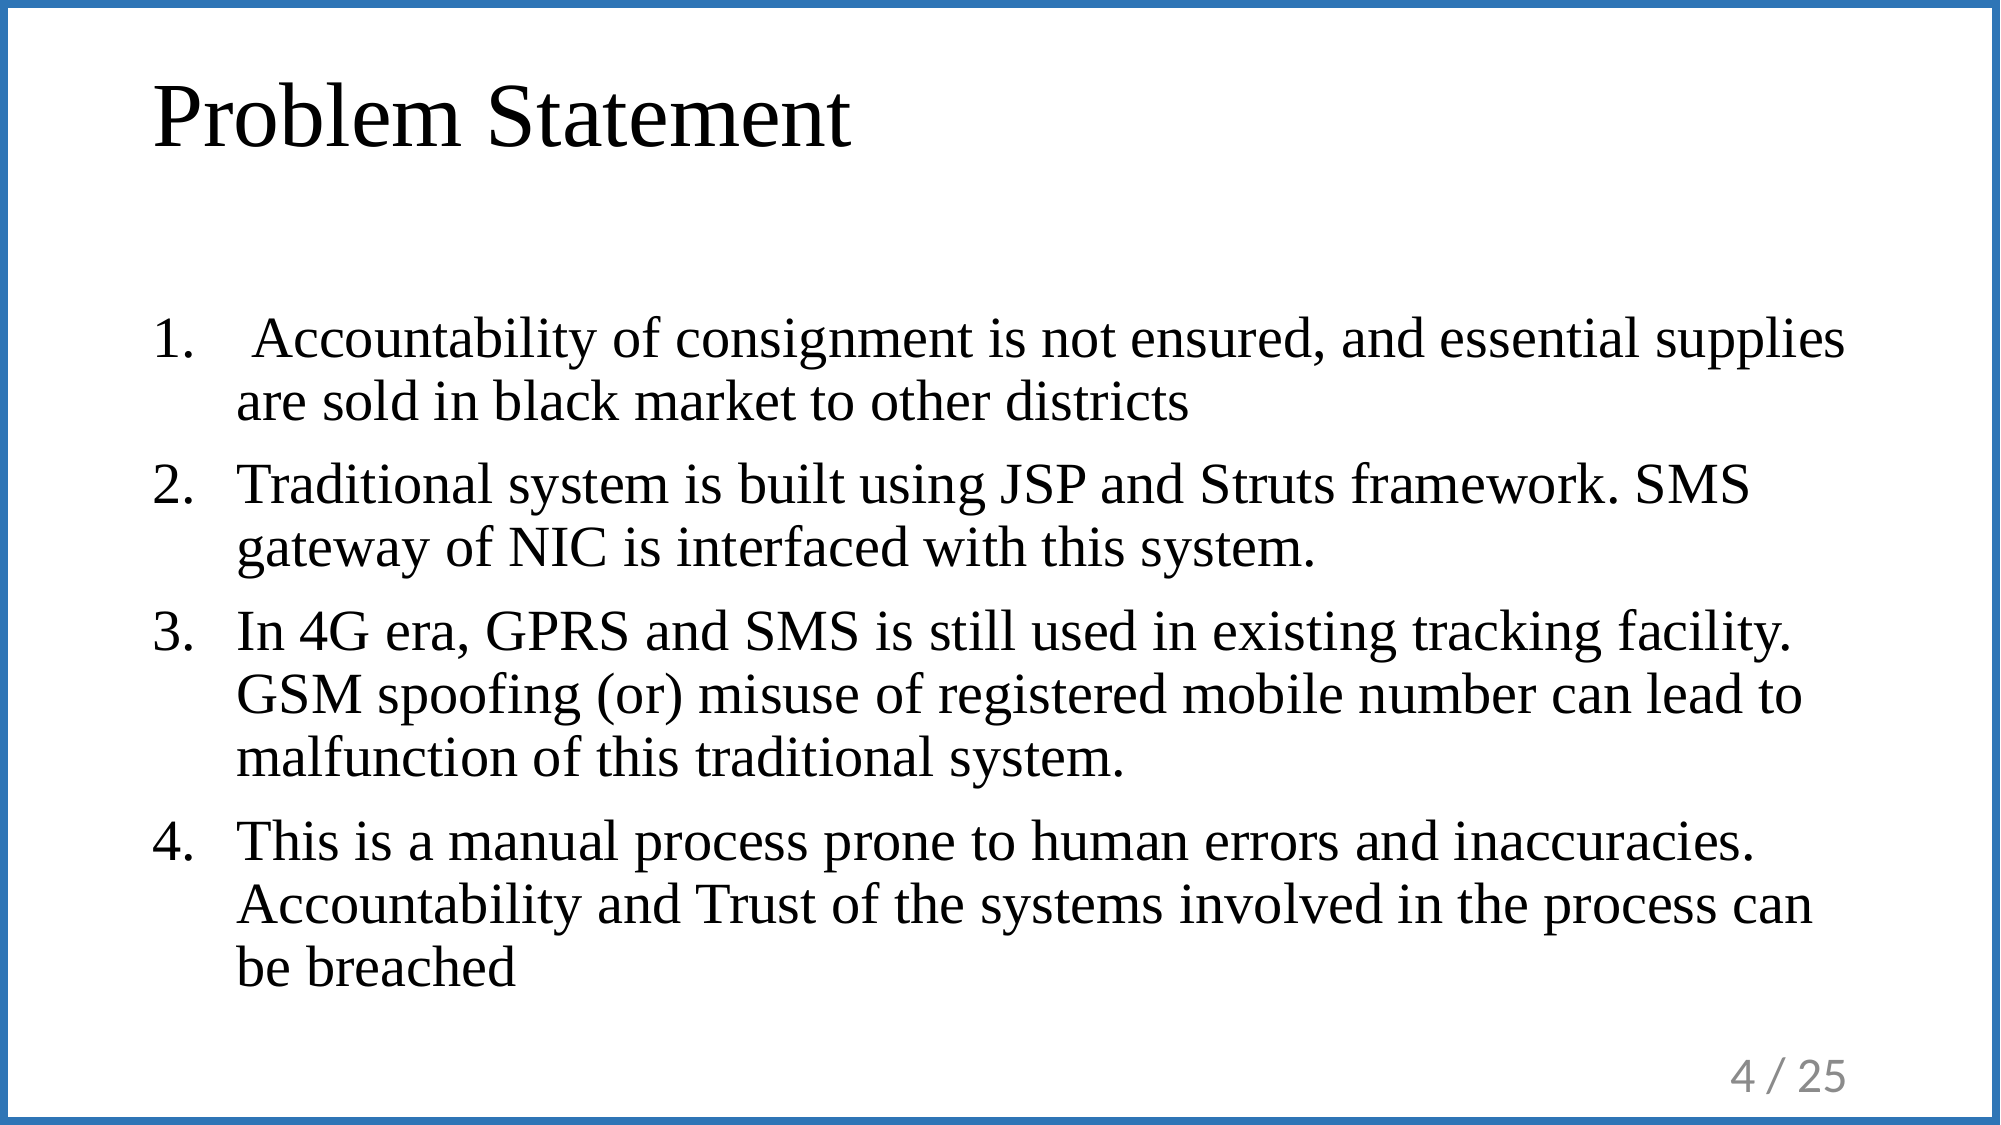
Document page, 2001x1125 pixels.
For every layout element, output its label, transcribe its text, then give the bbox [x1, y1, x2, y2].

slide_number 4 / 25 [1412, 1042, 1863, 1103]
text_box [0, 0, 2000, 1125]
